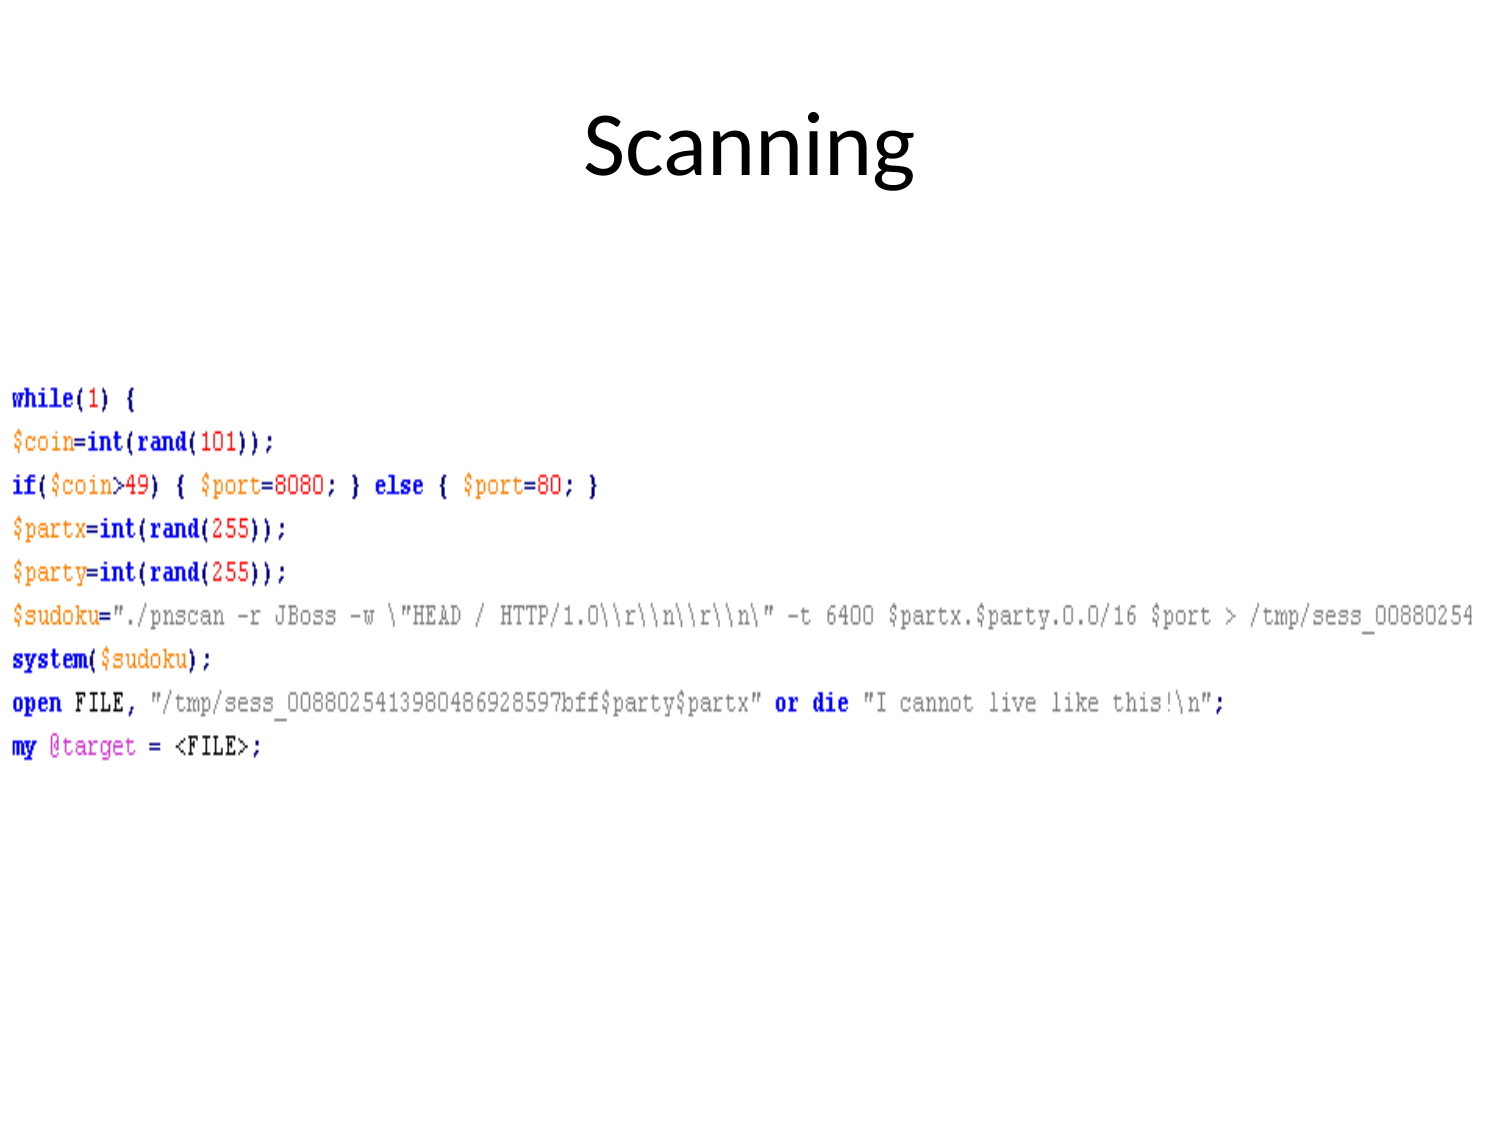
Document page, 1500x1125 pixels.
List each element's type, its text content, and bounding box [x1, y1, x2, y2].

title Scanning [75, 45, 1425, 233]
picture [12, 374, 1472, 763]
